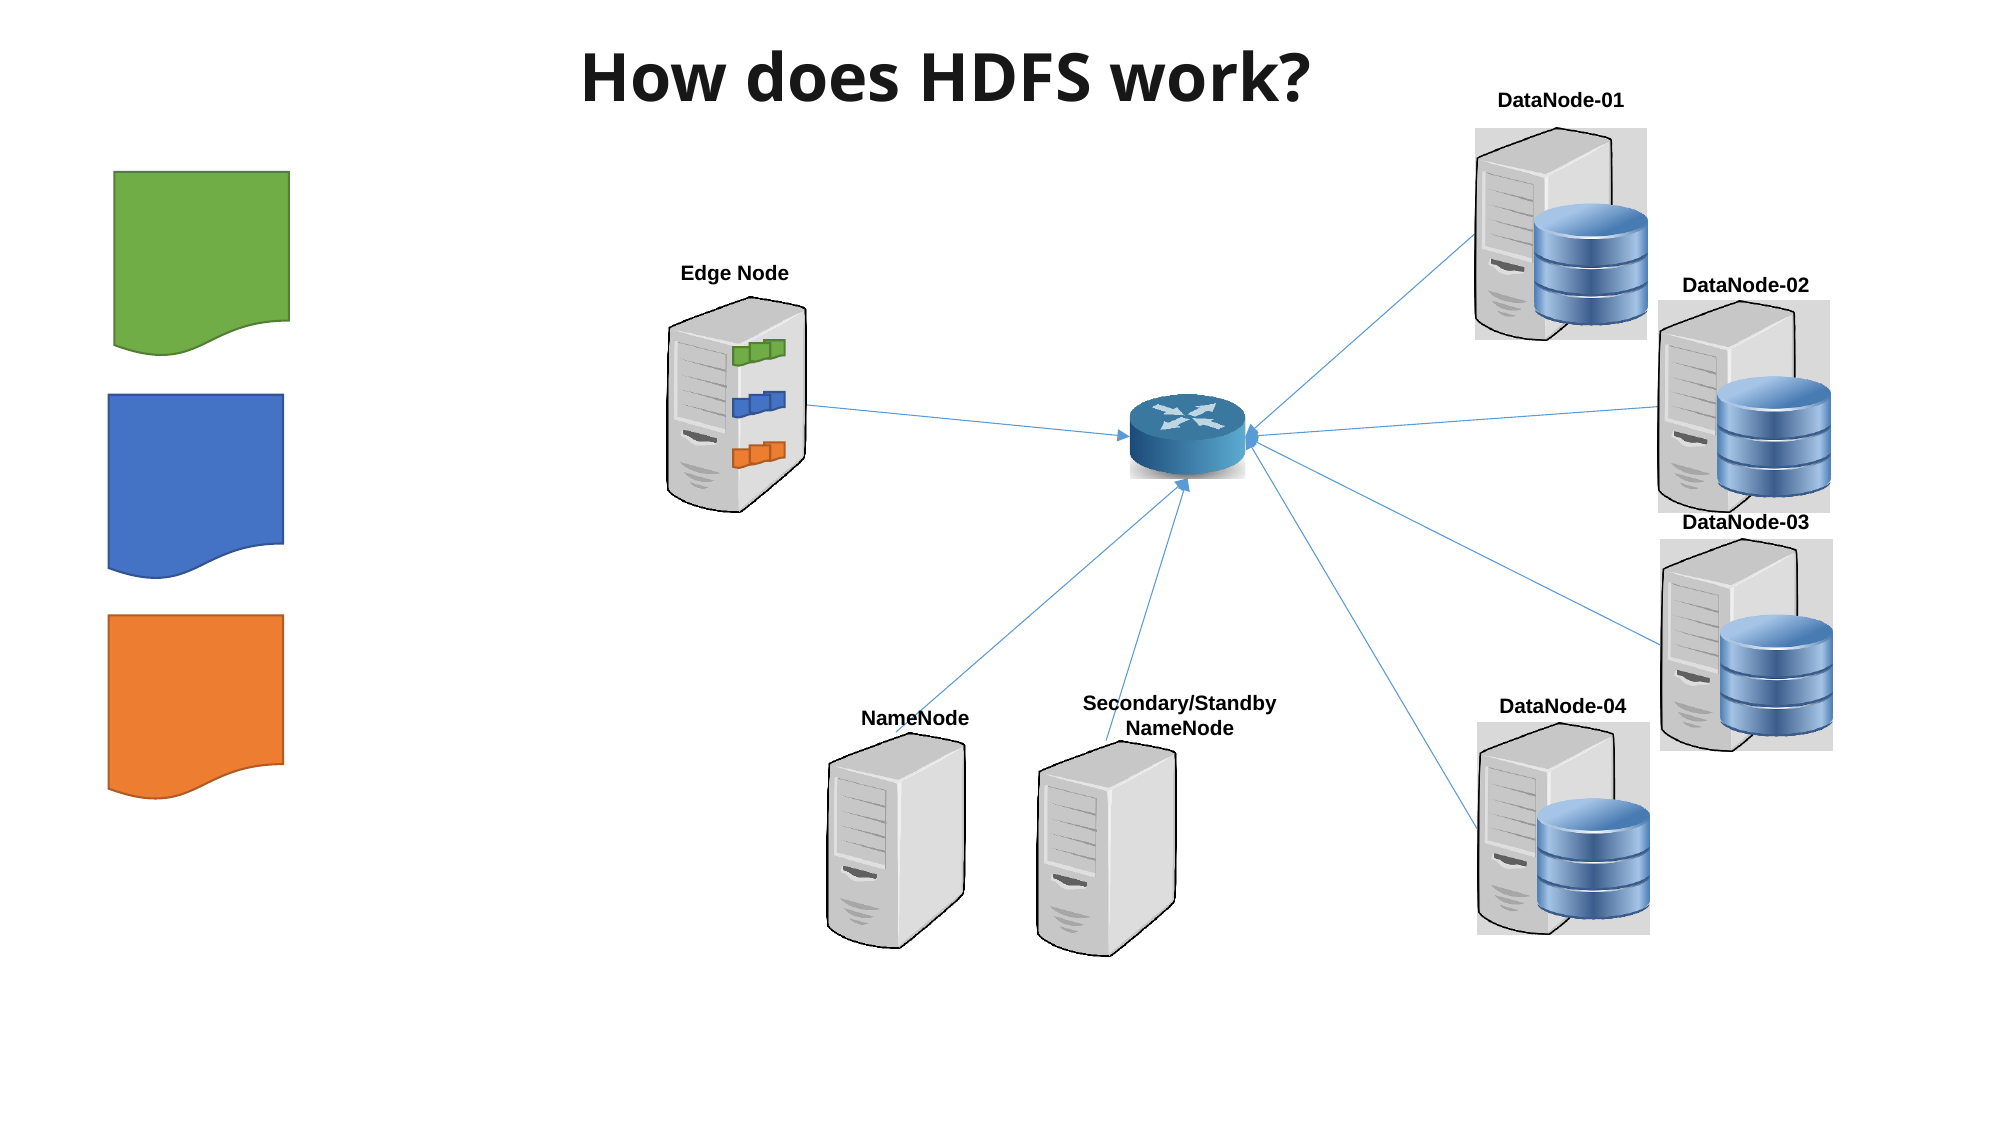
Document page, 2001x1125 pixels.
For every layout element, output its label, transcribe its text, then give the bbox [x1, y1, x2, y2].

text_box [1613, 263, 1878, 513]
text_box [107, 614, 285, 800]
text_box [1613, 513, 1878, 752]
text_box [895, 478, 1106, 733]
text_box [1430, 685, 1695, 935]
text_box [1245, 233, 1475, 436]
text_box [1428, 79, 1693, 341]
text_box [1477, 436, 1613, 645]
picture [1129, 394, 1246, 479]
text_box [826, 696, 985, 949]
text_box [107, 393, 285, 579]
title How does HDFS work? [195, 22, 1696, 124]
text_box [602, 252, 868, 513]
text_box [1475, 406, 1613, 436]
text_box [113, 170, 290, 356]
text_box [1245, 436, 1477, 829]
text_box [1106, 478, 1188, 681]
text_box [868, 404, 1129, 437]
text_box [1036, 681, 1309, 957]
